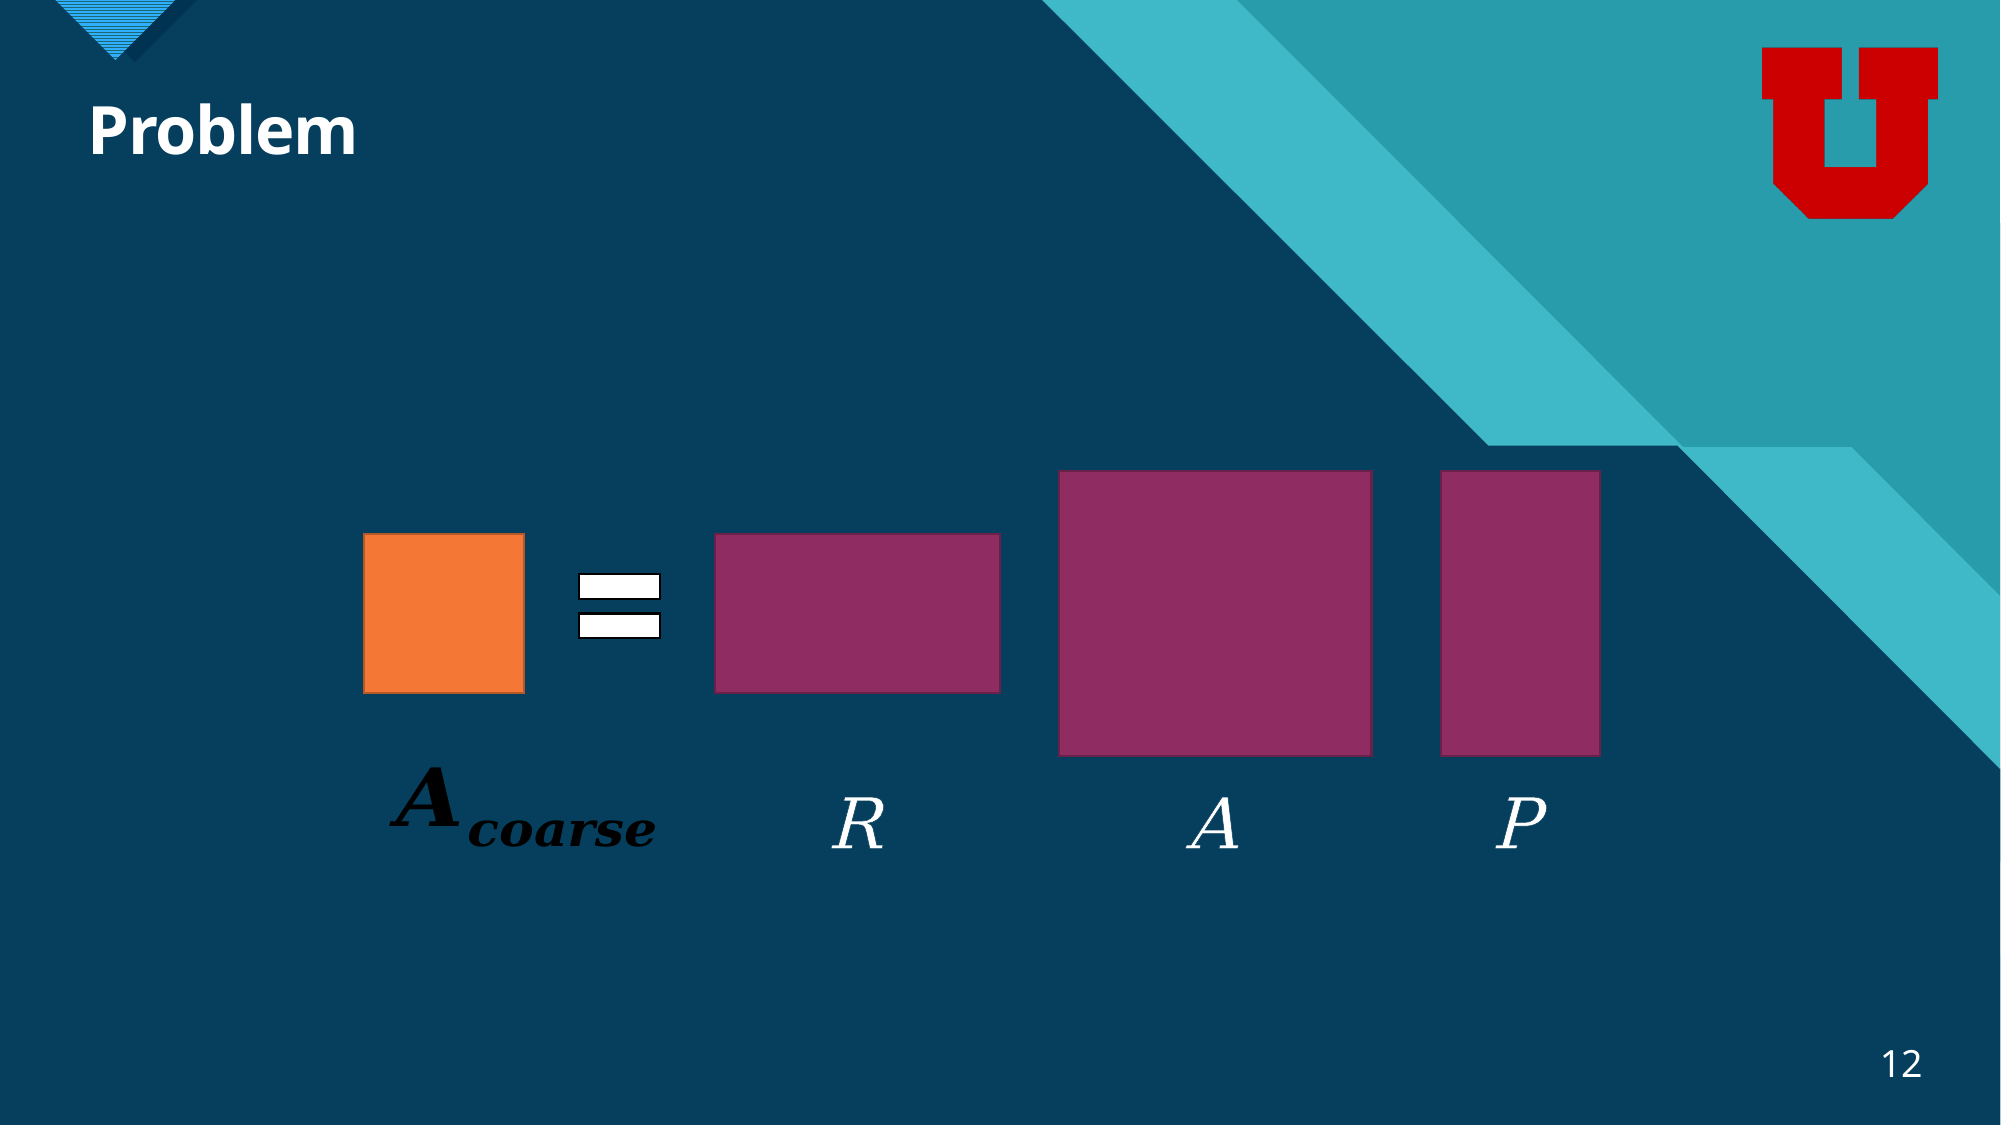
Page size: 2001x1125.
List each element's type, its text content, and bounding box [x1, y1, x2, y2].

title Problem [72, 89, 1762, 177]
text_box [363, 533, 525, 694]
text_box [1058, 470, 1373, 757]
slide_number 12 [1845, 1035, 1938, 1096]
text_box [714, 533, 1001, 694]
text_box R [812, 770, 895, 871]
text_box [578, 573, 661, 600]
text_box [578, 612, 661, 639]
text_box [1440, 470, 1601, 757]
text_box A [1171, 770, 1252, 871]
text_box P [1476, 770, 1554, 871]
picture [1762, 45, 1938, 221]
